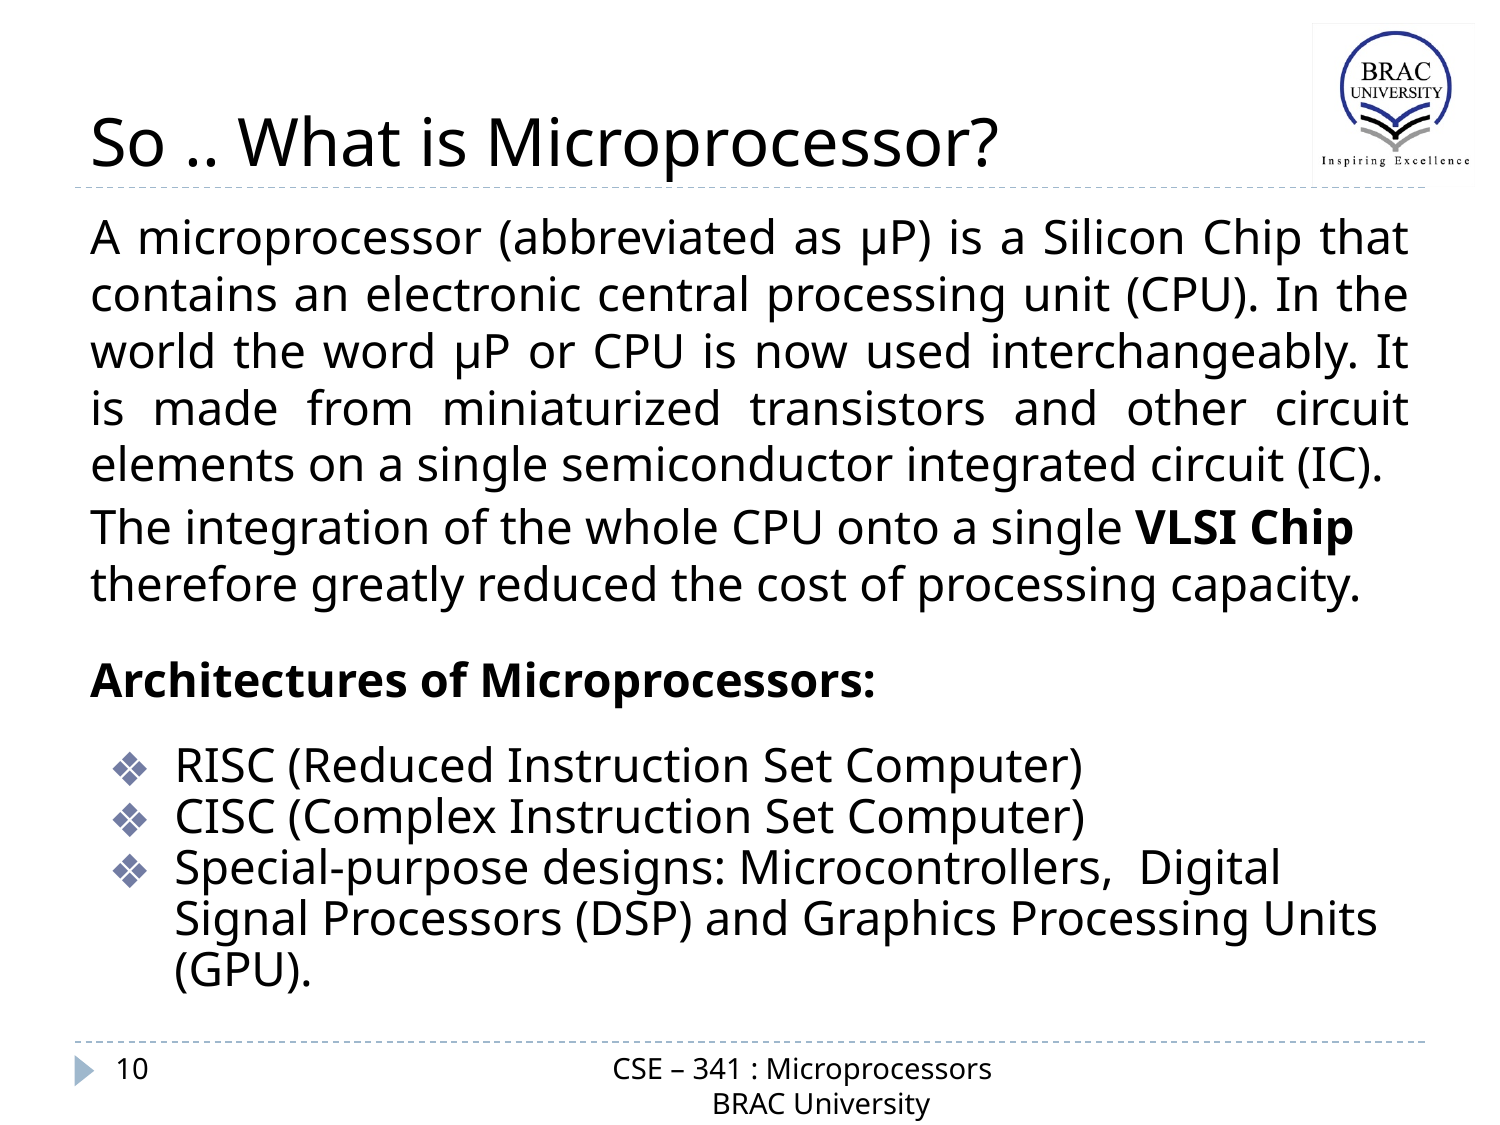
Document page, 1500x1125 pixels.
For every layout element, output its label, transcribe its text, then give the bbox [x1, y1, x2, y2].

list A microprocessor (abbreviated as µP) is a Silicon Chip that contains an electronic central processing unit (CPU). In the world the word µP or CPU is now used interchangeably. It is made from miniaturized transistors and other circuit elements on a single semiconductor integrated circuit (IC). The integration of the whole CPU onto a single VLSI Chip therefore greatly reduced the cost of processing capacity. Architectures of Microprocessors: RISC (Reduced Instruction Set Computer) CISC (Complex Instruction Set Computer) Special-purpose designs: Microcontrollers, Digital Signal Processors (DSP) and Graphics Processing Units (GPU). [75, 200, 1425, 1010]
slide_number ‹#› [100, 1042, 300, 1103]
picture [1312, 23, 1476, 187]
footer CSE – 341 : Microprocessors BRAC University [300, 1042, 1313, 1103]
title So .. What is Microprocessor? [75, 24, 1310, 188]
